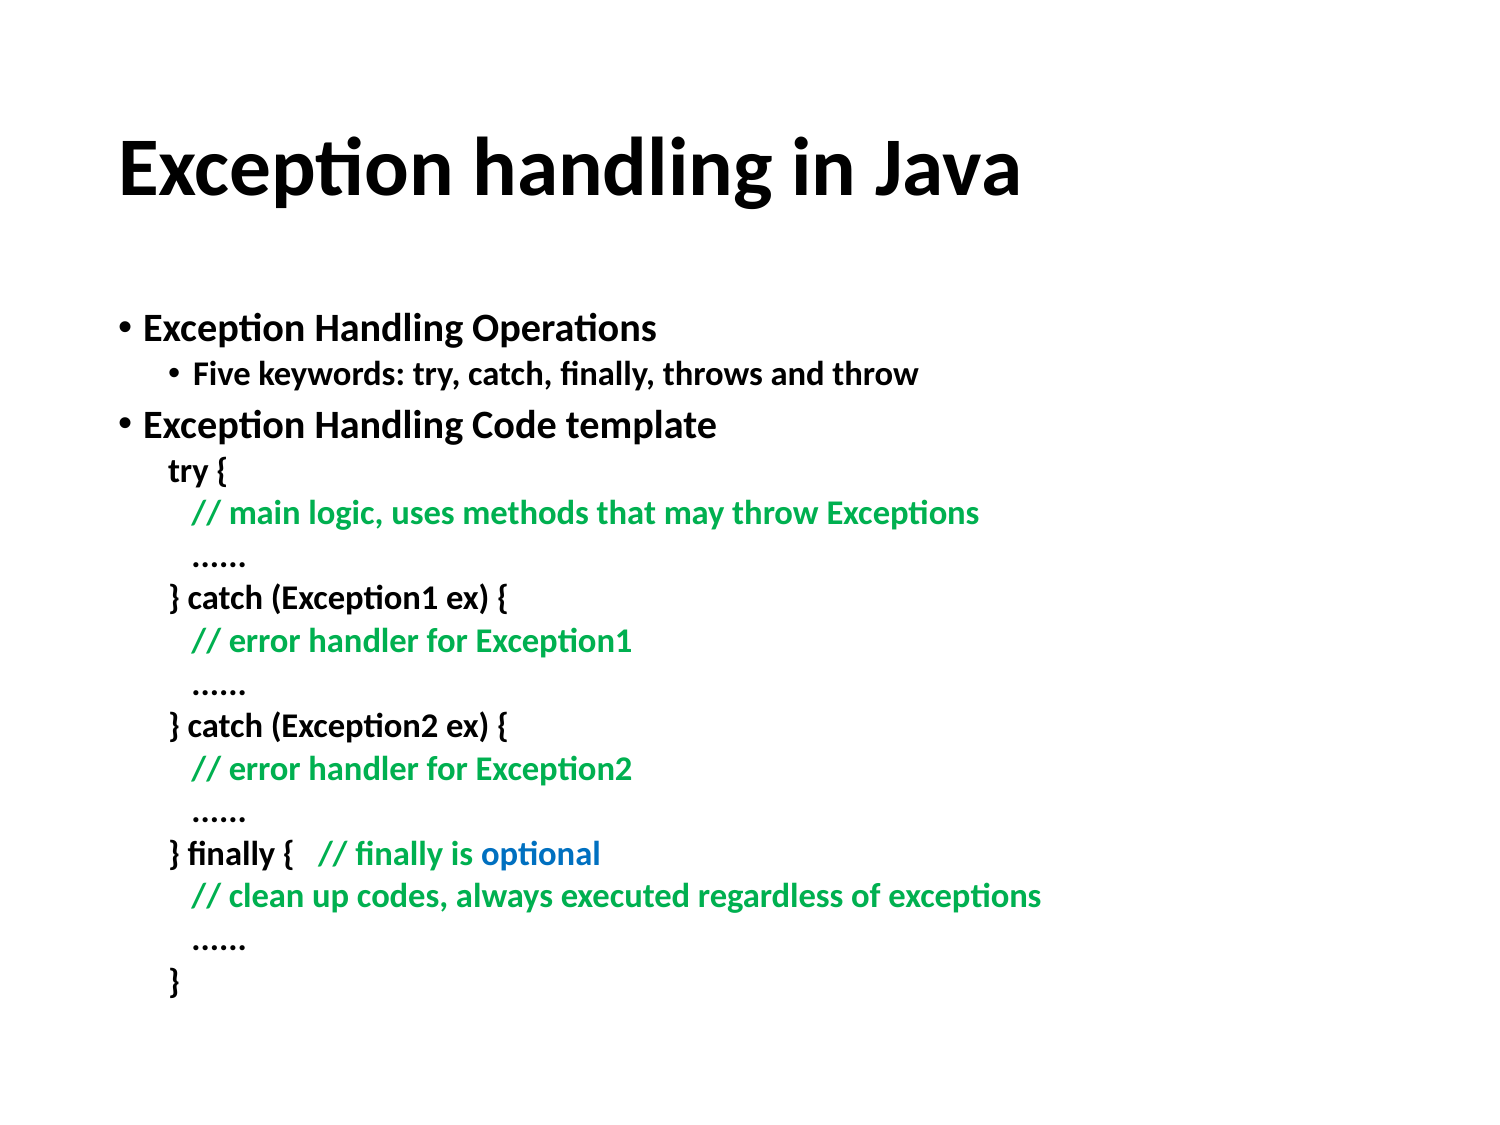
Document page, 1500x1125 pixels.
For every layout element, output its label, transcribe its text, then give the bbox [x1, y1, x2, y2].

list Exception Handling Operations Five keywords: try, catch, finally, throws and throw Exception Handling Code template try { // main logic, uses methods that may throw Exceptions ...... } catch (Exception1 ex) { // error handler for Exception1 ...... } catch (Exception2 ex) { // error handler for Exception2 ...... } finally { // finally is optional // clean up codes, always executed regardless of exceptions ...... } [103, 299, 1397, 1014]
title Exception handling in Java [103, 59, 1397, 278]
